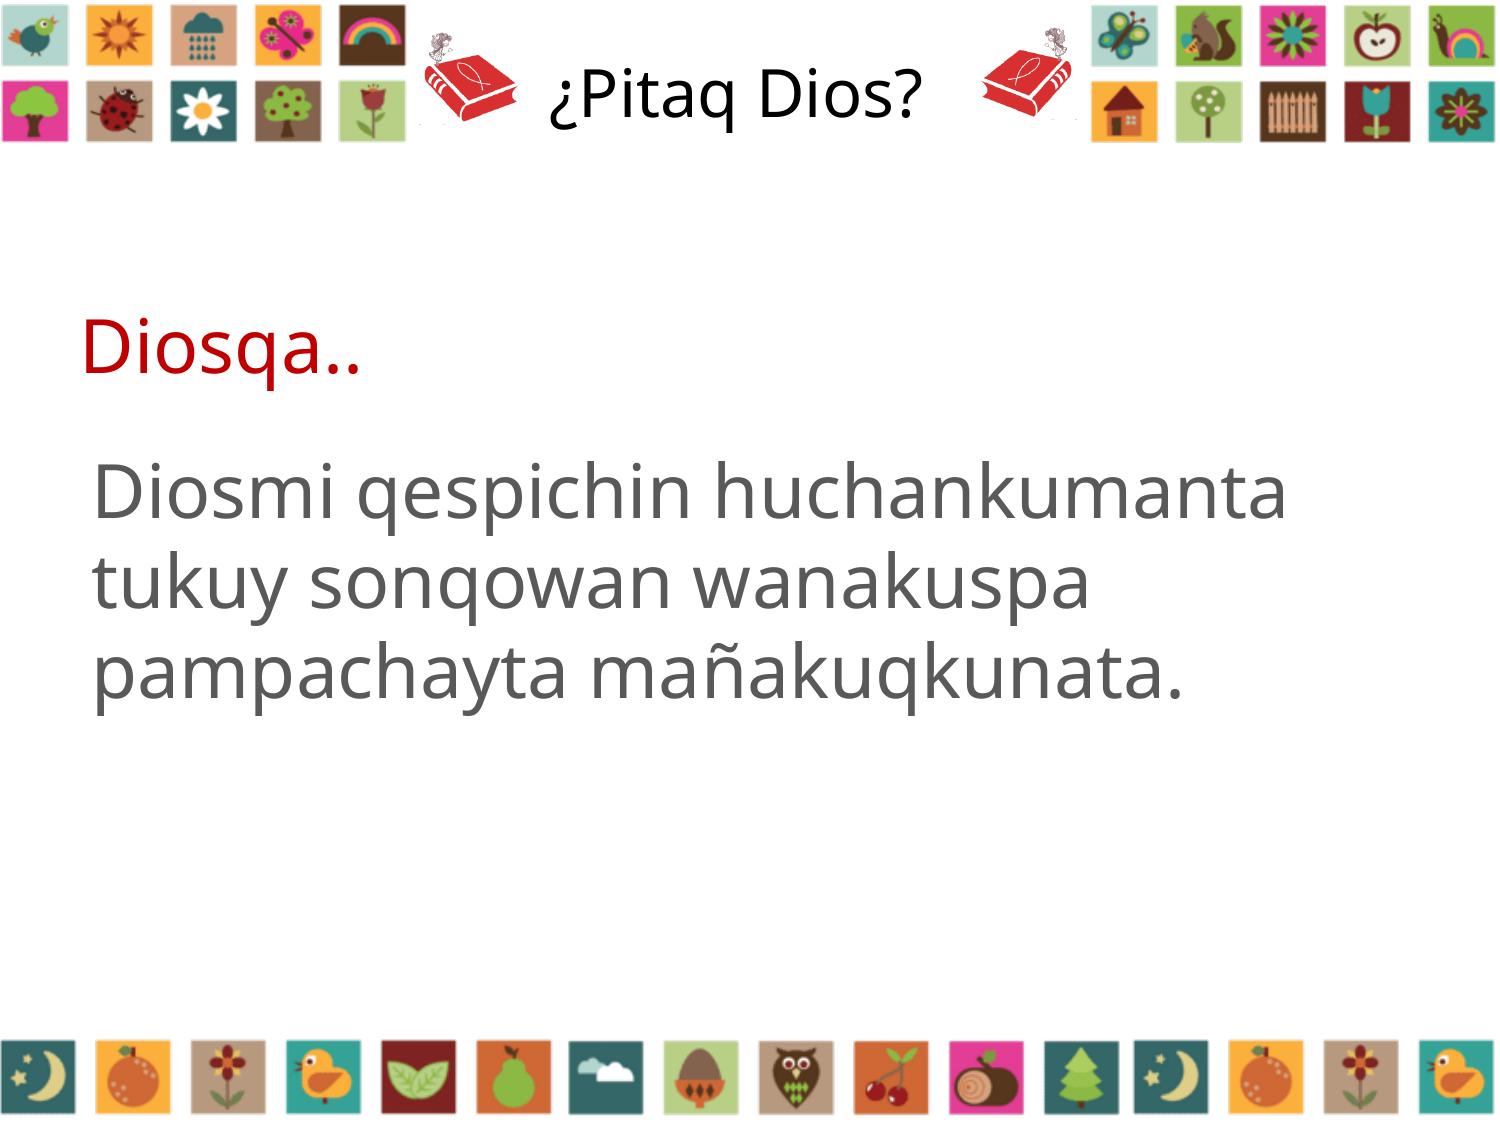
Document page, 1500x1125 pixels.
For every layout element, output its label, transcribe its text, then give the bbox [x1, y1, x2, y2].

text_box ¿Pitaq Dios? [425, 43, 1078, 139]
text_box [0, 1028, 1500, 1118]
text_box Diosqa.. [64, 290, 1412, 396]
text_box Diosmi qespichin huchankumanta tukuy sonqowan wanakuspa pampachayta mañakuqkunata. [76, 436, 1436, 722]
picture [950, 3, 1500, 150]
picture [0, 3, 550, 150]
